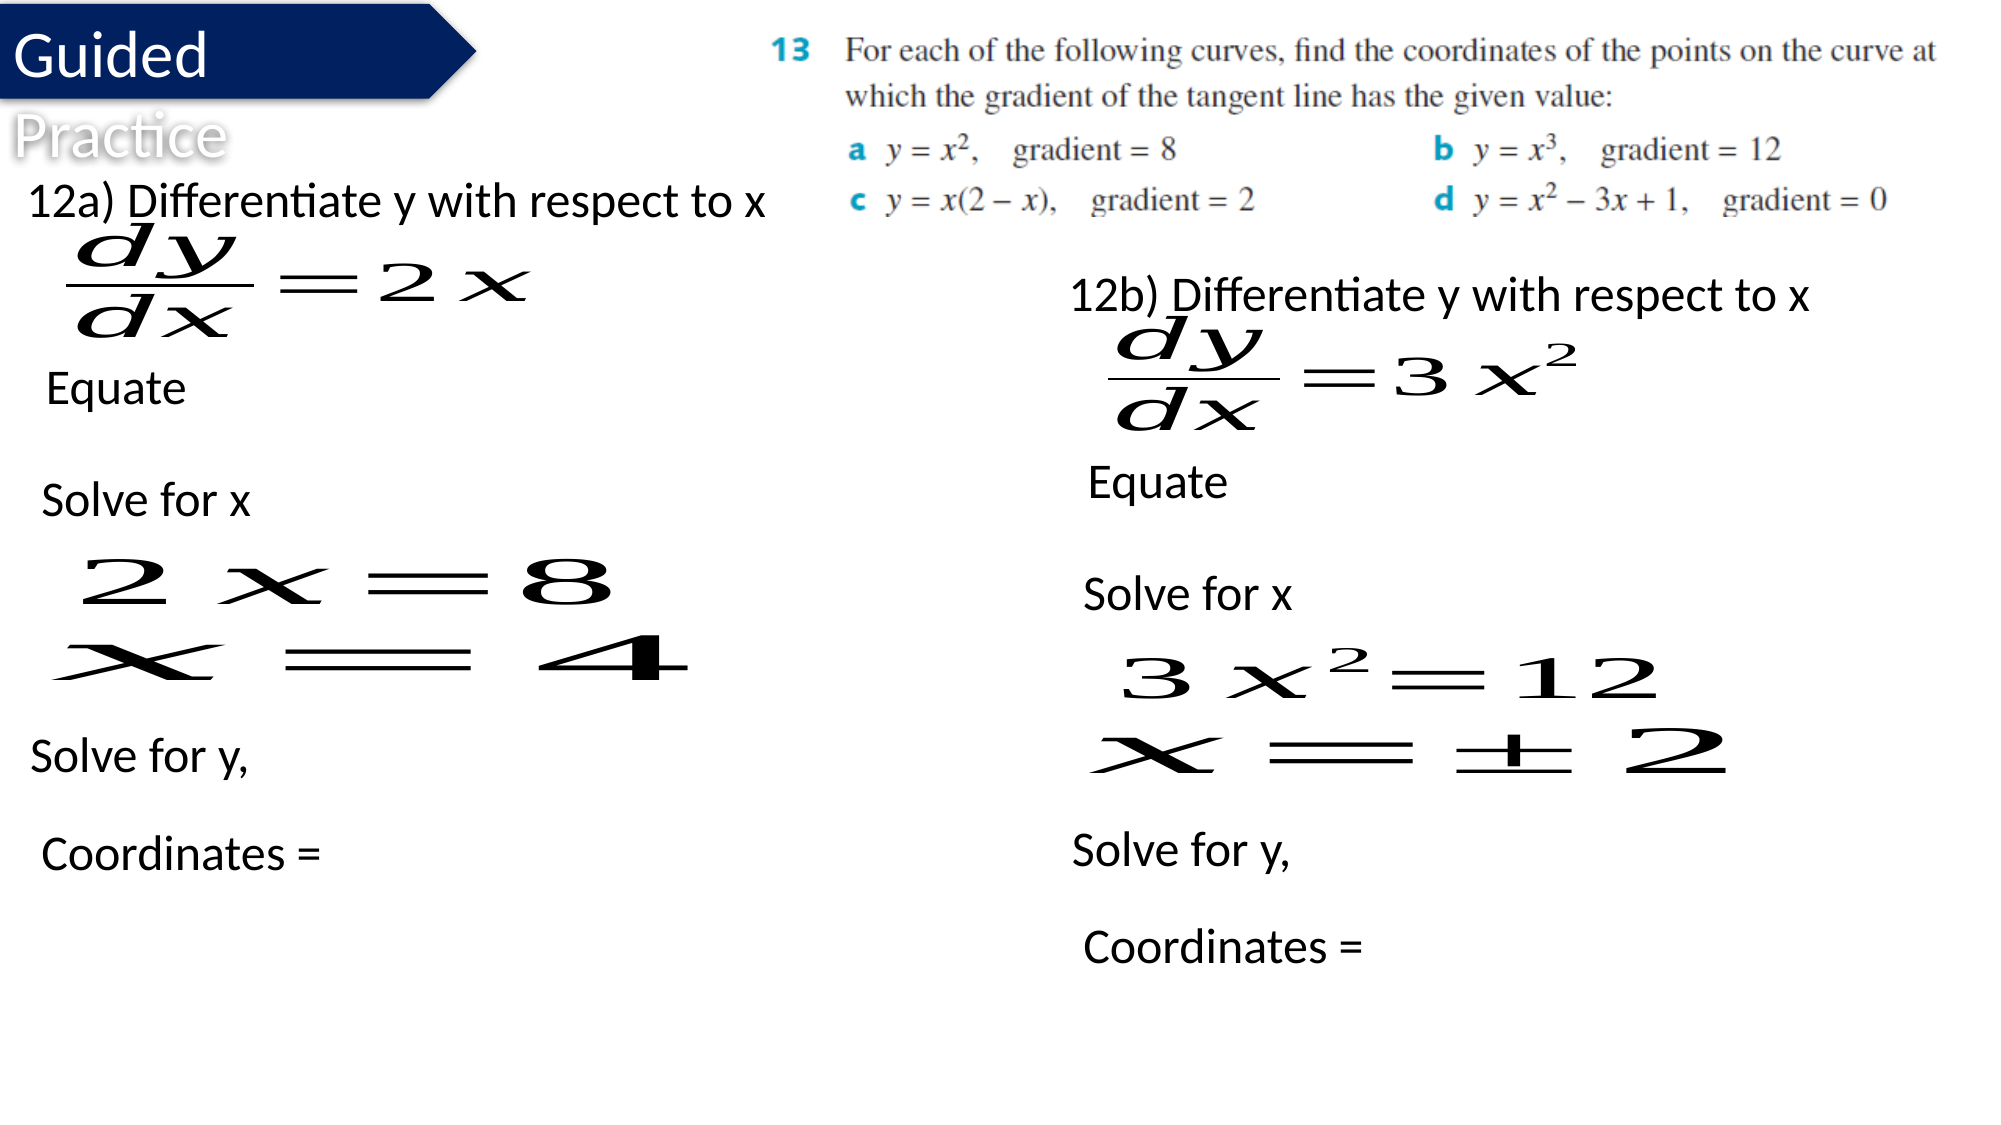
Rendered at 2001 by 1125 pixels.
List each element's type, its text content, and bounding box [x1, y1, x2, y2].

picture [765, 22, 1969, 217]
text_box 12b) Differentiate y with respect to x [1068, 261, 1878, 322]
text_box 12a) Differentiate y with respect to x [26, 167, 836, 228]
text_box Solve for x [1068, 552, 1822, 628]
text_box Solve for x [26, 459, 780, 535]
text_box Guided Practice [0, 3, 477, 99]
